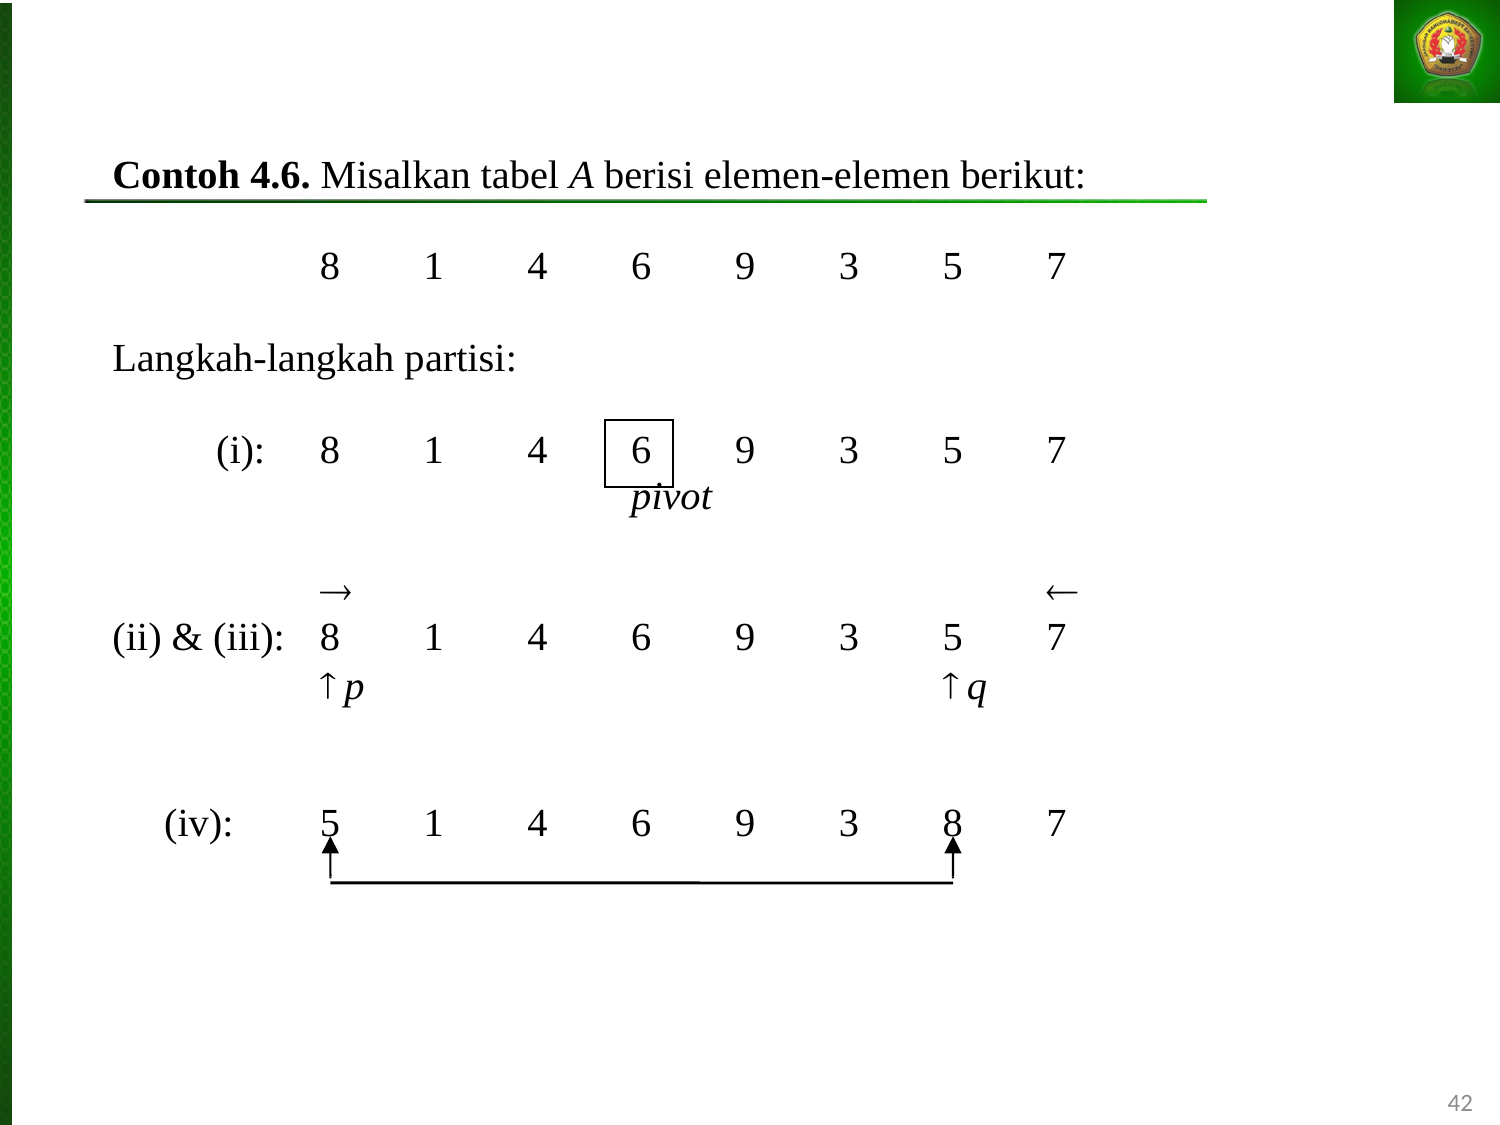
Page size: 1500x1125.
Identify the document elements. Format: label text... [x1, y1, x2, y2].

picture [1394, 0, 1500, 103]
picture [82, 199, 112, 203]
slide_number 42 [1148, 1078, 1489, 1125]
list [112, 151, 1388, 937]
picture [0, 3, 12, 1125]
